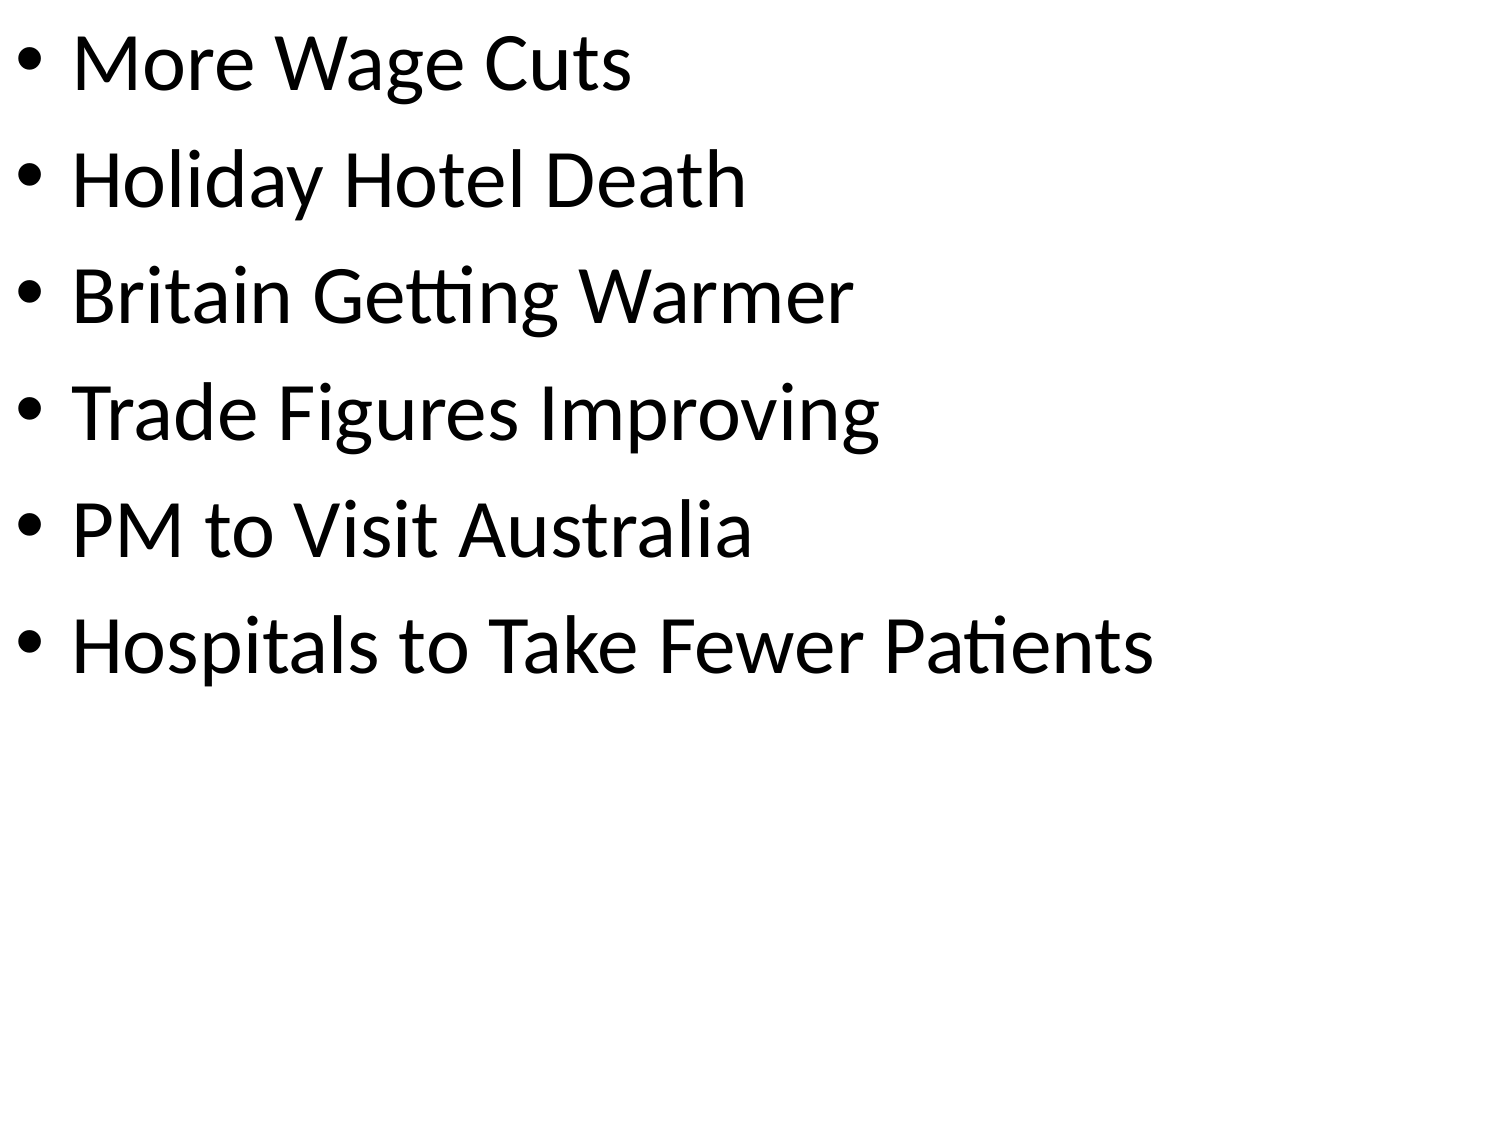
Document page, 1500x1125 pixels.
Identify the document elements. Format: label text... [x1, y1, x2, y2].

list More Wage Cuts Holiday Hotel Death Britain Getting Warmer Trade Figures Improving PM to Visit Australia Hospitals to Take Fewer Patients [0, 0, 1500, 1125]
